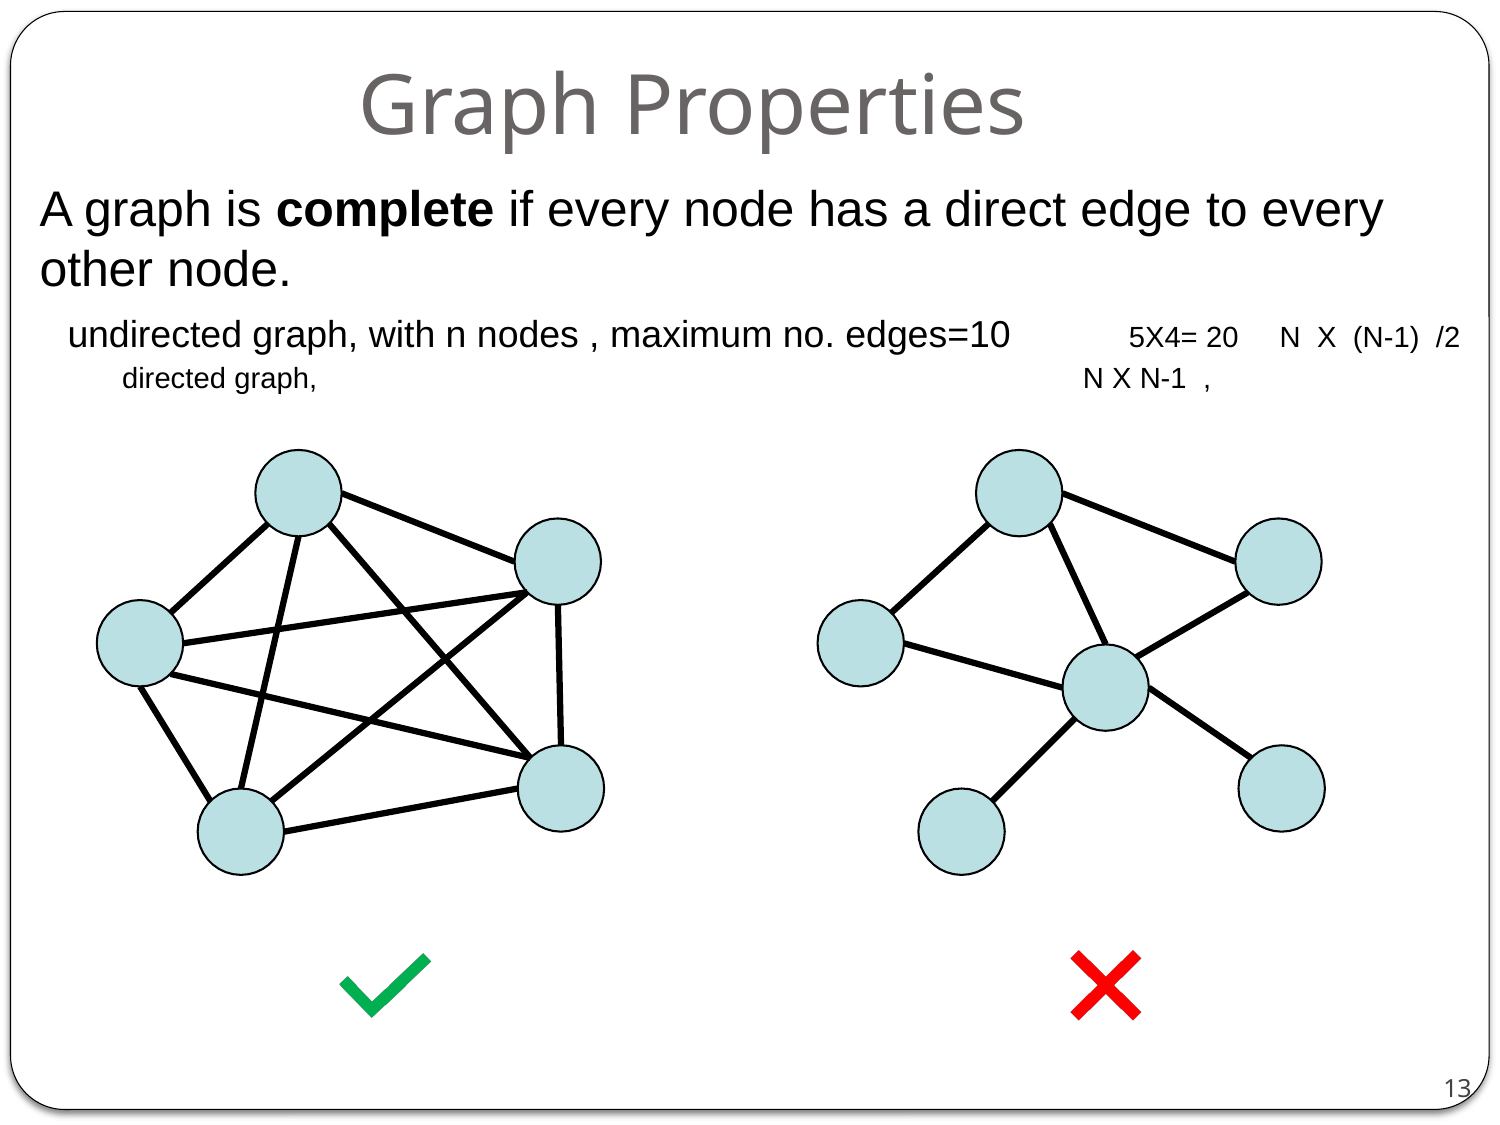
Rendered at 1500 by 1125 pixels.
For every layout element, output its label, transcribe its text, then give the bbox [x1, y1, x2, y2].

text_box [337, 937, 433, 1033]
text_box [95, 448, 606, 877]
text_box A graph is complete if every node has a direct edge to every other node. undirected graph, with n nodes , maximum no. edges=10 5X4= 20 N X (N-1) /2 directed graph, N X N-1 , [37, 174, 1475, 395]
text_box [816, 448, 1327, 877]
title Graph Properties [356, 0, 1143, 151]
text_box 13 [1436, 1070, 1482, 1107]
text_box [1057, 937, 1154, 1033]
